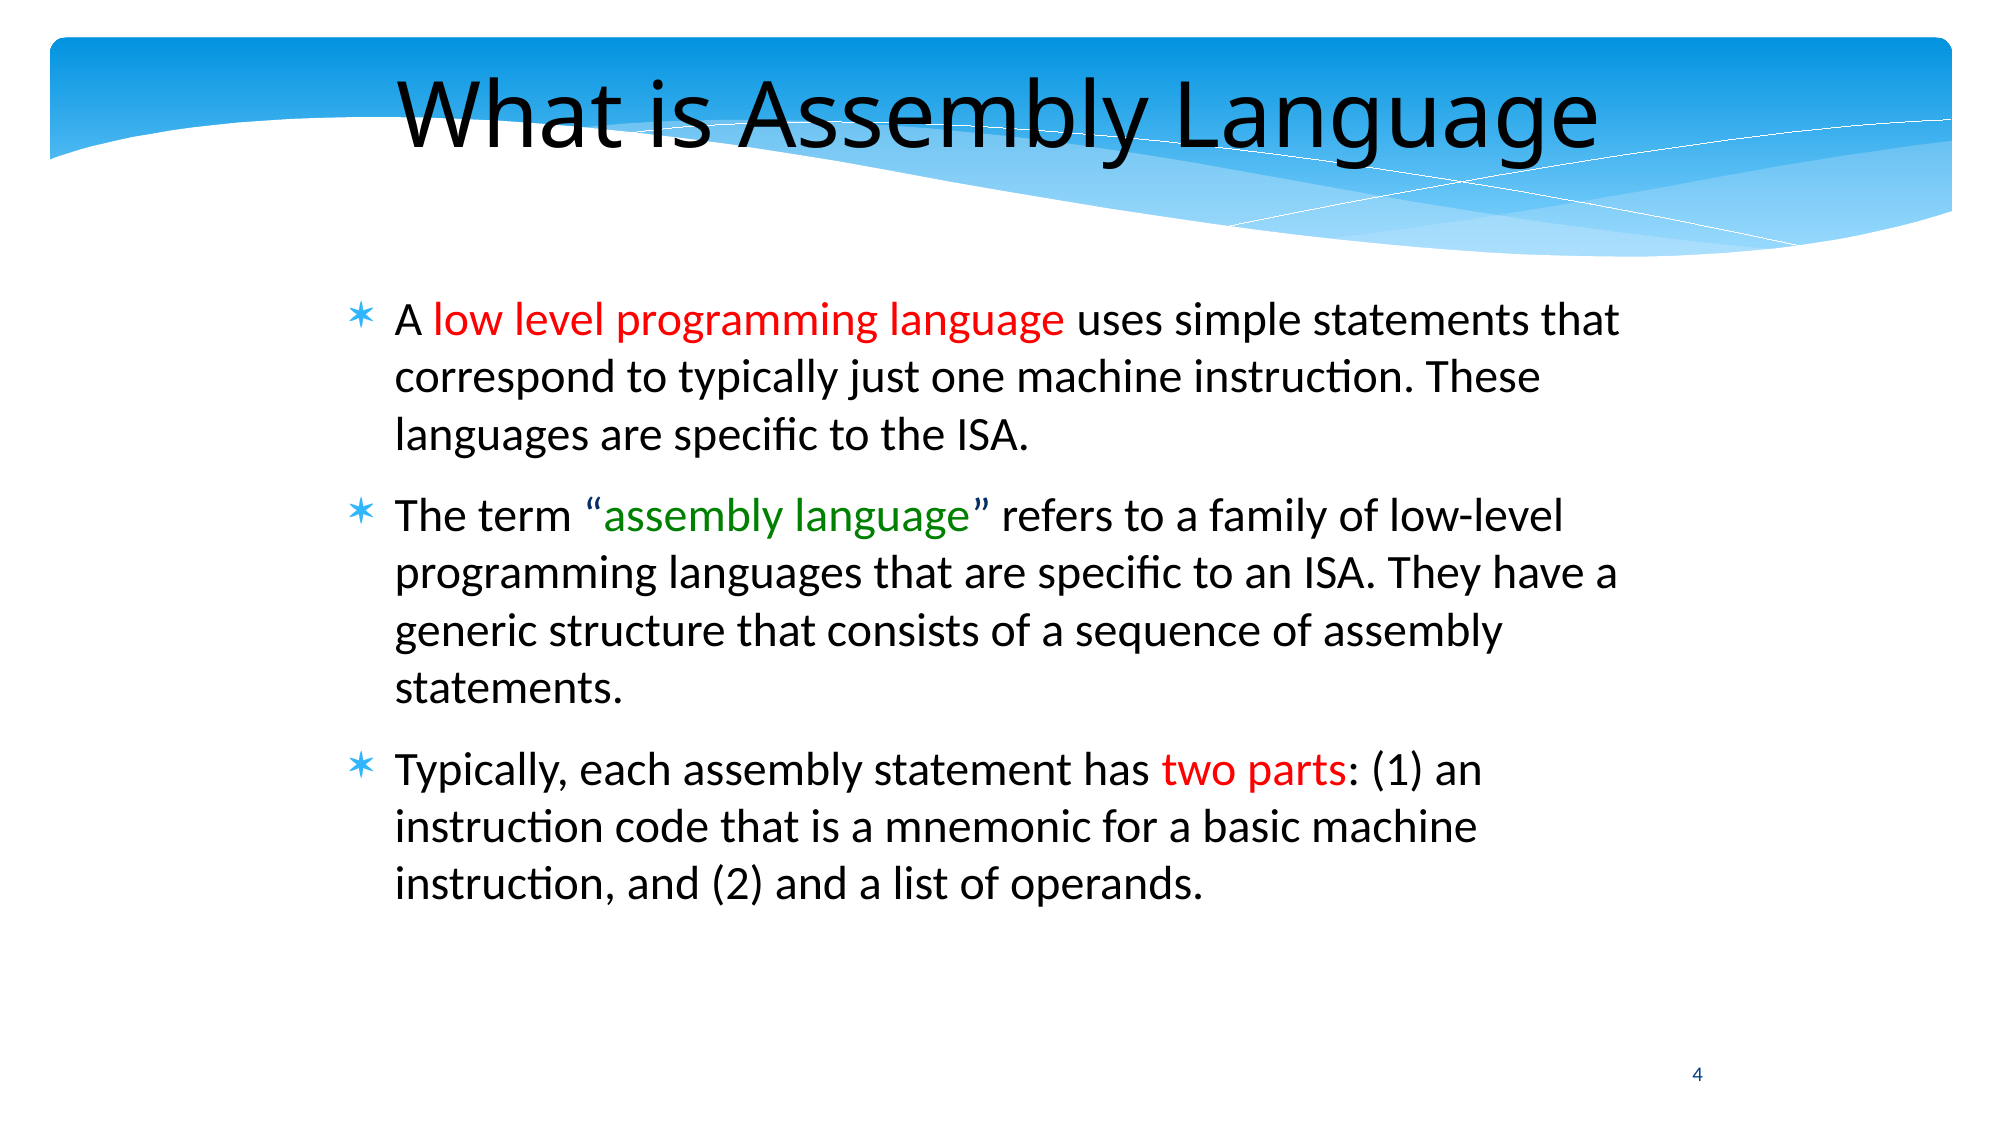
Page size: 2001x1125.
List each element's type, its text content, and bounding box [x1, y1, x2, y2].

slide_number 4 [1651, 1042, 1744, 1103]
title What is Assembly Language [287, 33, 1713, 188]
text_box A low level programming language uses simple statements that correspond to typically just one machine instruction. These languages are specific to the ISA. The term “assembly language” refers to a family of low-level programming languages that are specific to an ISA. They have a generic structure that consists of a sequence of assembly statements. Typically, each assembly statement has two parts: (1) an instruction code that is a mnemonic for a basic machine instruction, and (2) and a list of operands. [299, 287, 1692, 913]
